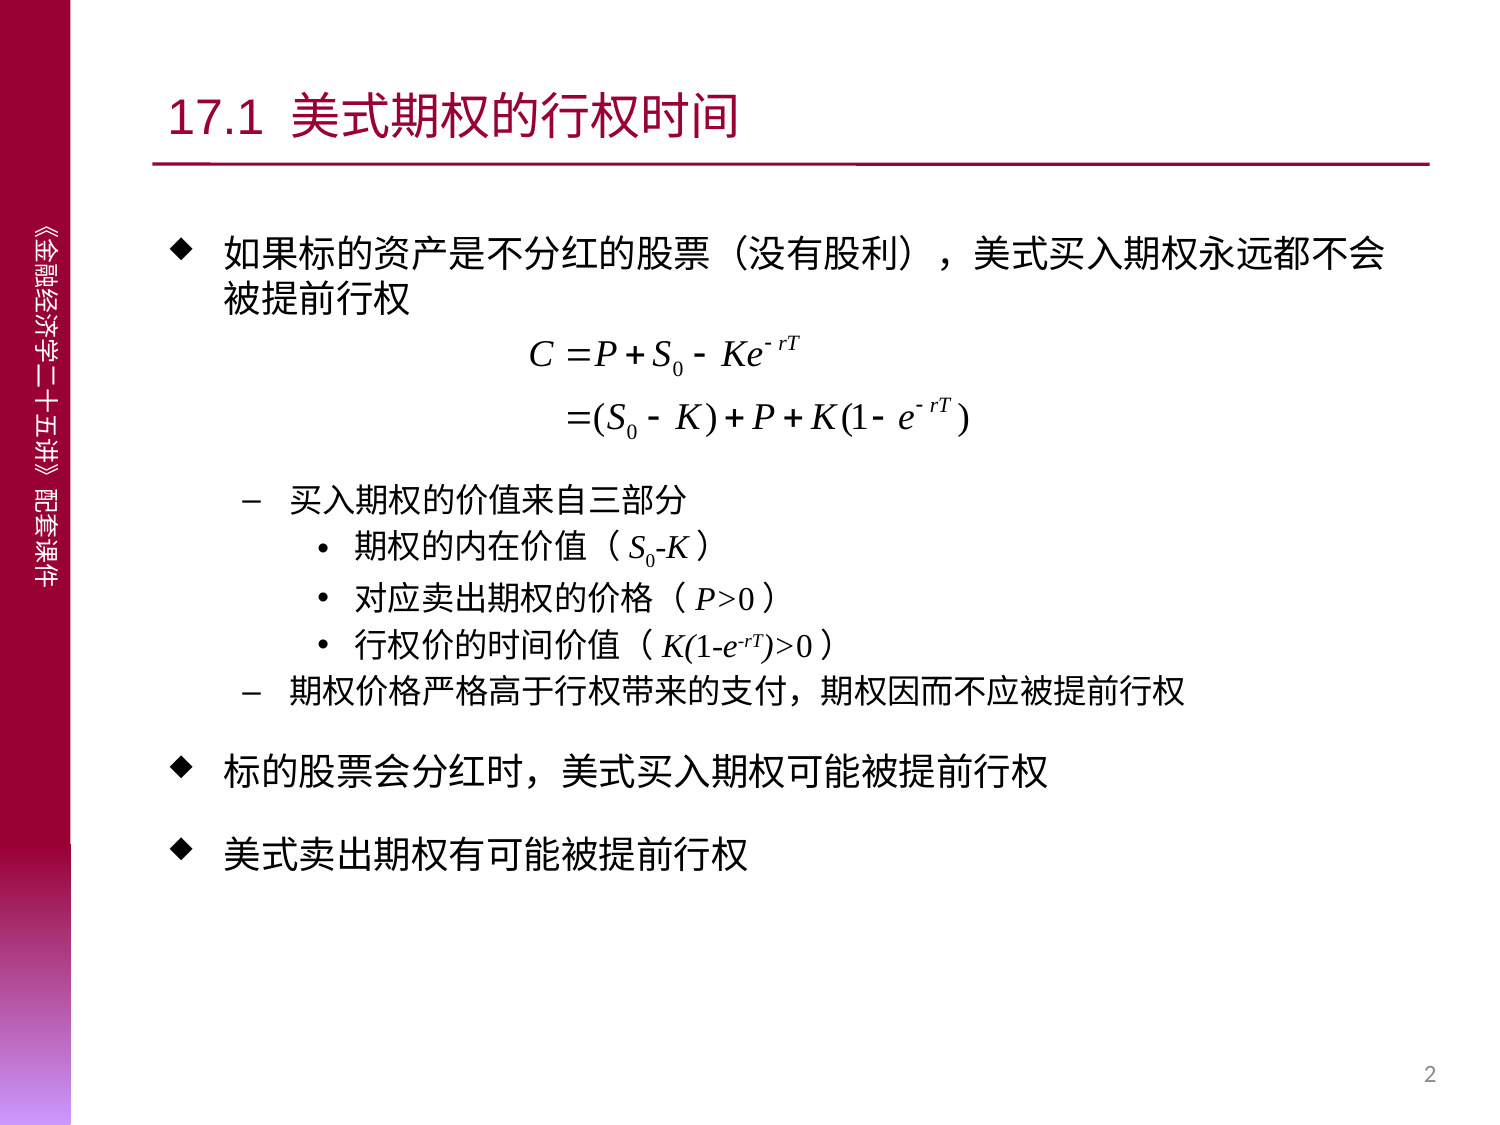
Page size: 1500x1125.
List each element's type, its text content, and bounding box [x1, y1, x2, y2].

slide_number 2 [1101, 1042, 1452, 1103]
title 17.1 美式期权的行权时间 [152, 0, 1426, 153]
picture [523, 326, 977, 447]
list 如果标的资产是不分红的股票（没有股利），美式买入期权永远都不会被提前行权 买入期权的价值来自三部分 期权的内在价值（S0-K） 对应卖出期权的价格（P>0） 行权价的时间价值（K(1-e-rT)>0） 期权价格严格高于行权带来的支付，期权因而不应被提前行权 标的股票会分红时，美式买入期权可能被提前行权 美式卖出期权有可能被提前行权 [152, 222, 1430, 997]
